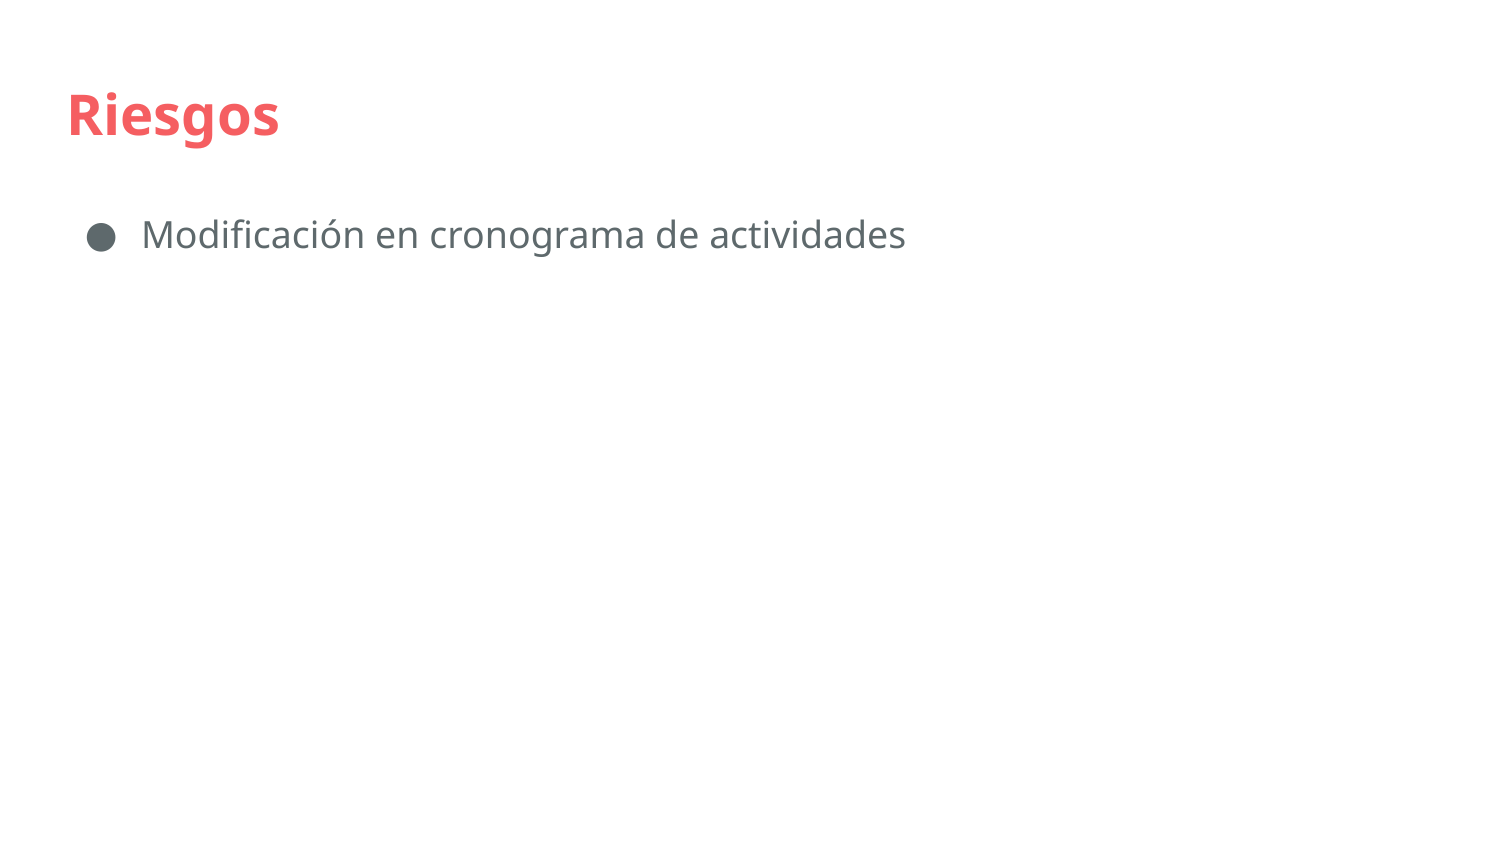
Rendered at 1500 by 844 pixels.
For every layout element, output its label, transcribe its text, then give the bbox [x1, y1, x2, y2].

title Riesgos [51, 64, 1449, 167]
list Modificación en cronograma de actividades [51, 189, 1449, 750]
